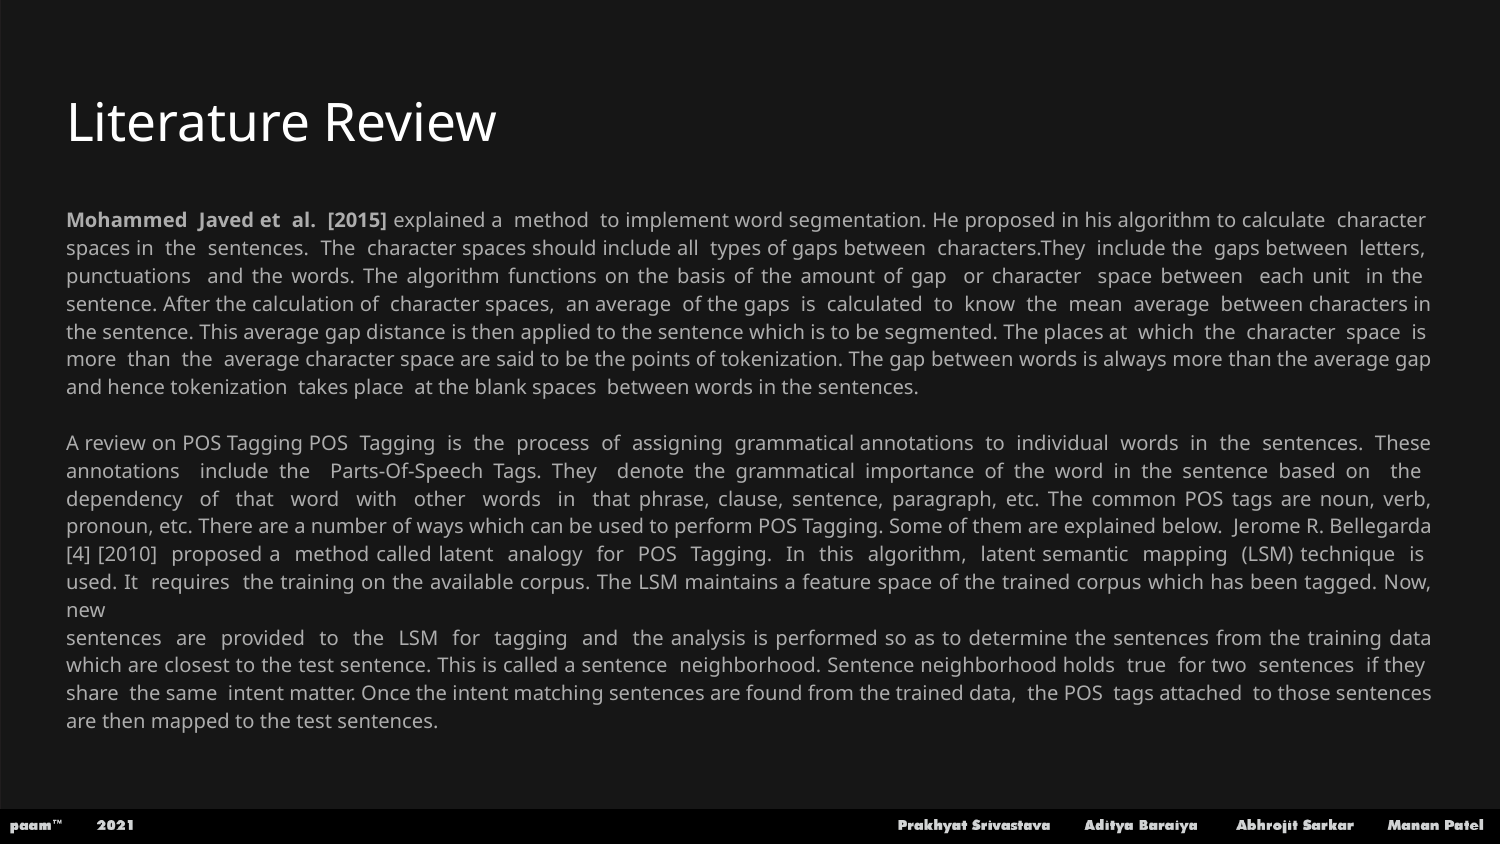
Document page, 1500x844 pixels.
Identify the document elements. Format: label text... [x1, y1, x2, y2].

picture [0, 0, 1500, 844]
title Literature Review [51, 72, 1449, 167]
list Mohammed Javed et al. [2015] explained a method to implement word segmentation. He proposed in his algorithm to calculate character spaces in the sentences. The character spaces should include all types of gaps between characters.They include the gaps between letters, punctuations and the words. The algorithm functions on the basis of the amount of gap or character space between each unit in the sentence. After the calculation of character spaces, an average of the gaps is calculated to know the mean average between characters in the sentence. This average gap distance is then applied to the sentence which is to be segmented. The places at which the character space is more than the average character space are said to be the points of tokenization. The gap between words is always more than the average gap and hence tokenization takes place at the blank spaces between words in the sentences. A review on POS Tagging POS Tagging is the process of assigning grammatical annotations to individual words in the sentences. These annotations include the Parts-Of-Speech Tags. They denote the grammatical importance of the word in the sentence based on the dependency of that word with other words in that phrase, clause, sentence, paragraph, etc. The common POS tags are noun, verb, pronoun, etc. There are a number of ways which can be used to perform POS Tagging. Some of them are explained below. Jerome R. Bellegarda [4] [2010] proposed a method called latent analogy for POS Tagging. In this algorithm, latent semantic mapping (LSM) technique is used. It requires the training on the available corpus. The LSM maintains a feature space of the trained corpus which has been tagged. Now, new sentences are provided to the LSM for tagging and the analysis is performed so as to determine the sentences from the training data which are closest to the test sentence. This is called a sentence neighborhood. Sentence neighborhood holds true for two sentences if they share the same intent matter. Once the intent matching sentences are found from the trained data, the POS tags attached to those sentences are then mapped to the test sentences. [51, 189, 1449, 750]
